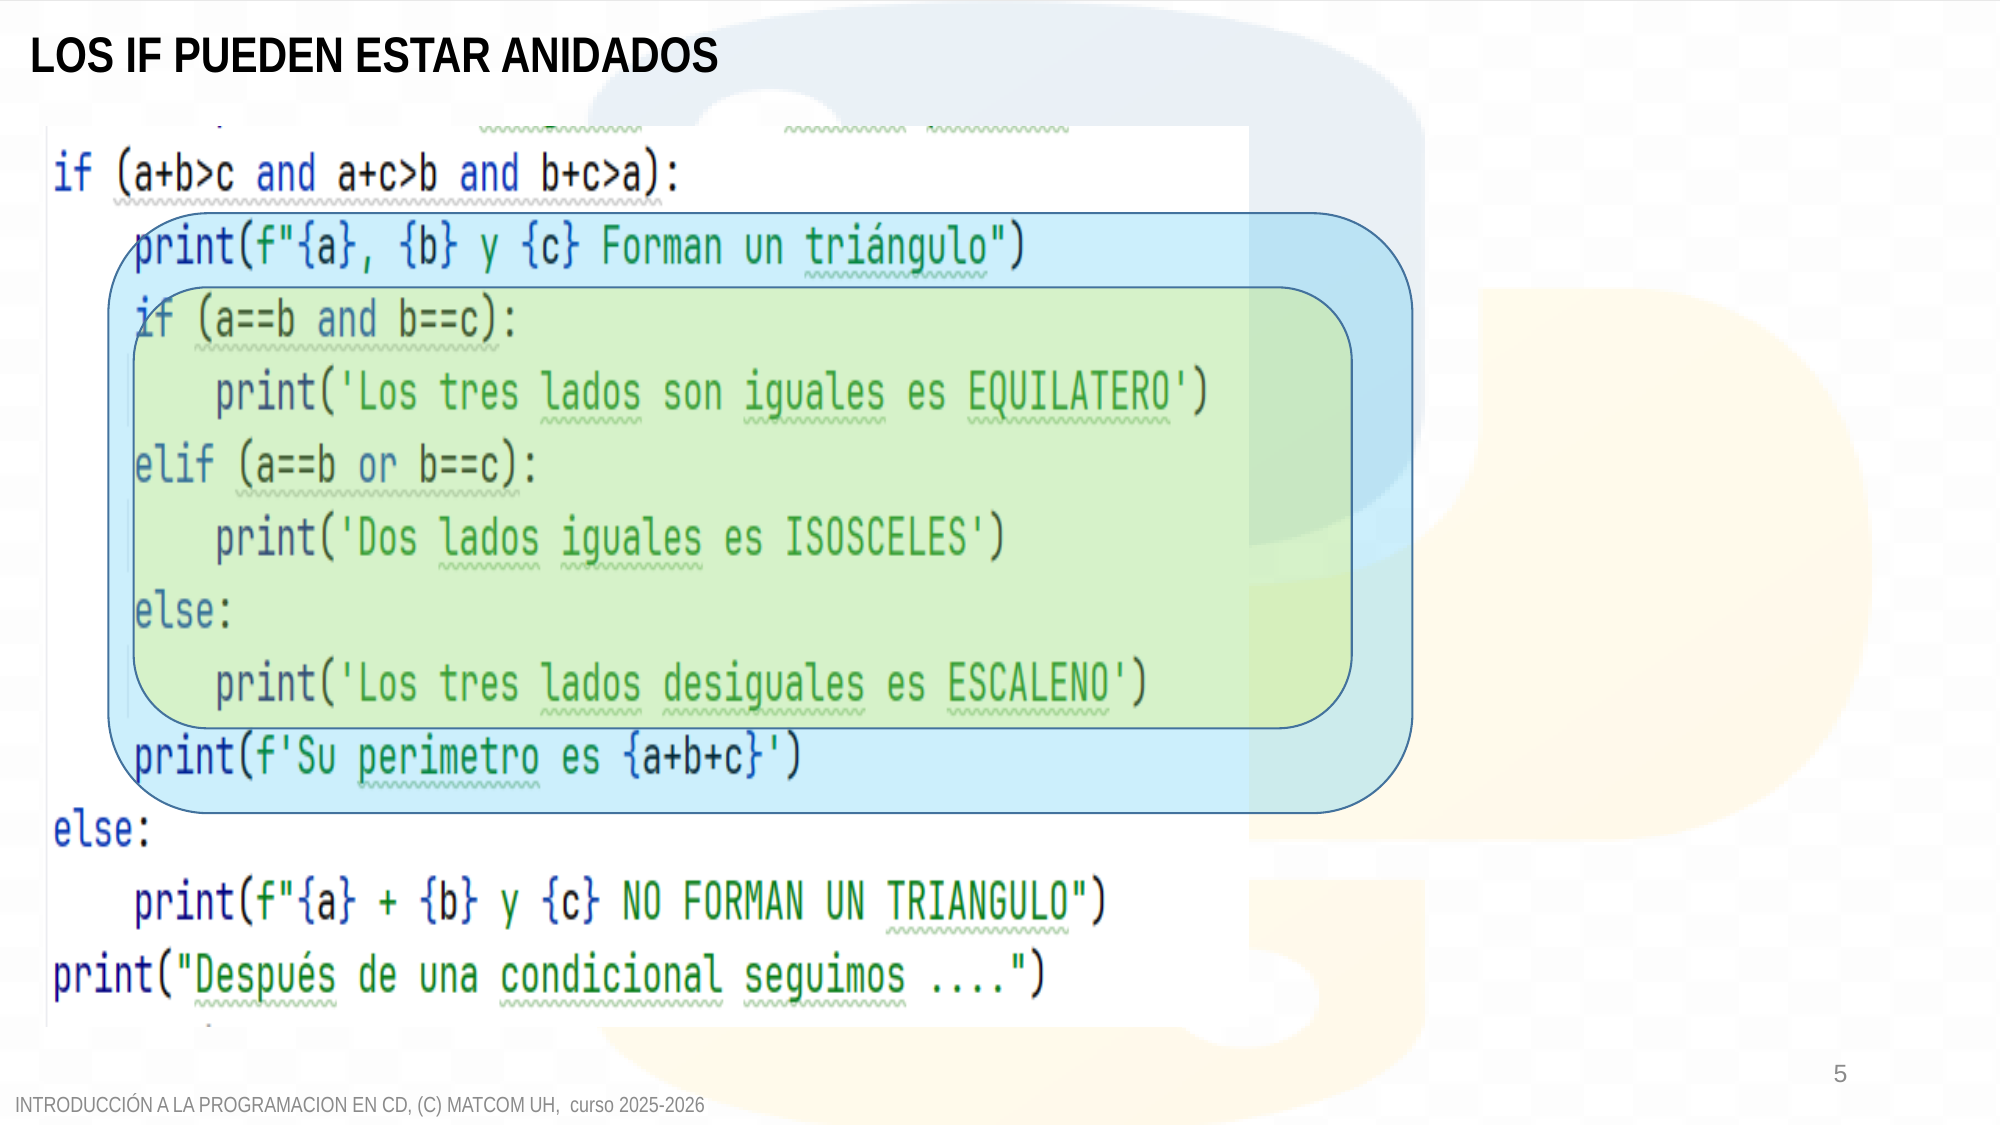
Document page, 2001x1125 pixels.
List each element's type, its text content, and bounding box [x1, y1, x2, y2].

text_box [1249, 212, 1414, 815]
footer INTRODUCCIÓN A LA PROGRAMACION EN CD, (C) MATCOM UH, curso 2025-2026 [0, 1082, 1000, 1125]
text_box [1249, 286, 1353, 730]
slide_number 5 [1412, 1042, 1863, 1103]
picture [43, 126, 1249, 1027]
text_box LOS IF PUEDEN ESTAR ANIDADOS [15, 15, 982, 90]
